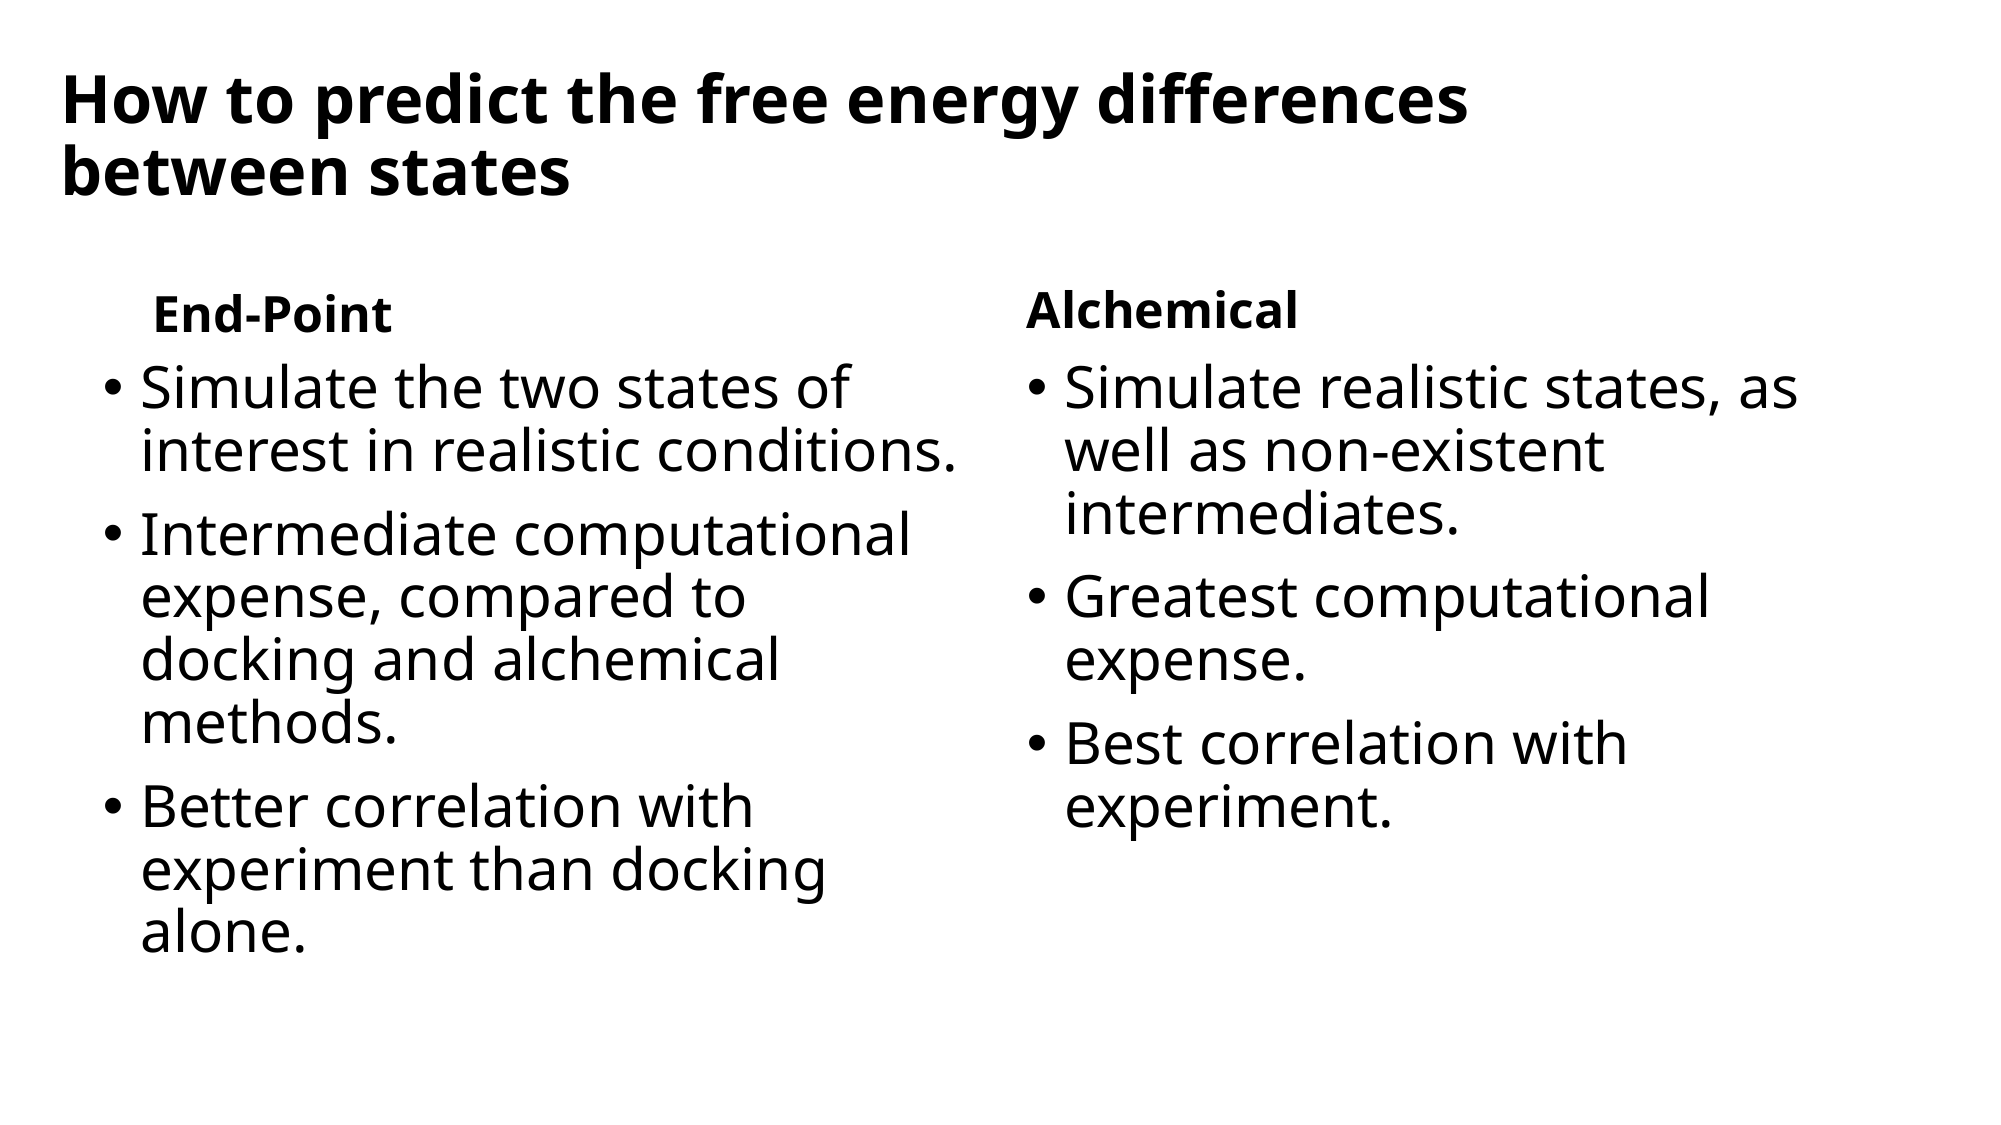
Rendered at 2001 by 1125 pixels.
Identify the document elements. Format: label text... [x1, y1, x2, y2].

list Simulate the two states of interest in realistic conditions. Intermediate computational expense, compared to docking and alchemical methods. Better correlation with experiment than docking alone. [87, 350, 984, 1096]
list Simulate realistic states, as well as non-existent intermediates. Greatest computational expense. Best correlation with experiment. [1011, 350, 1863, 1096]
list Alchemical [1011, 211, 1863, 347]
list End-Point [137, 215, 984, 350]
title How to predict the free energy differences between states [45, 29, 1771, 247]
